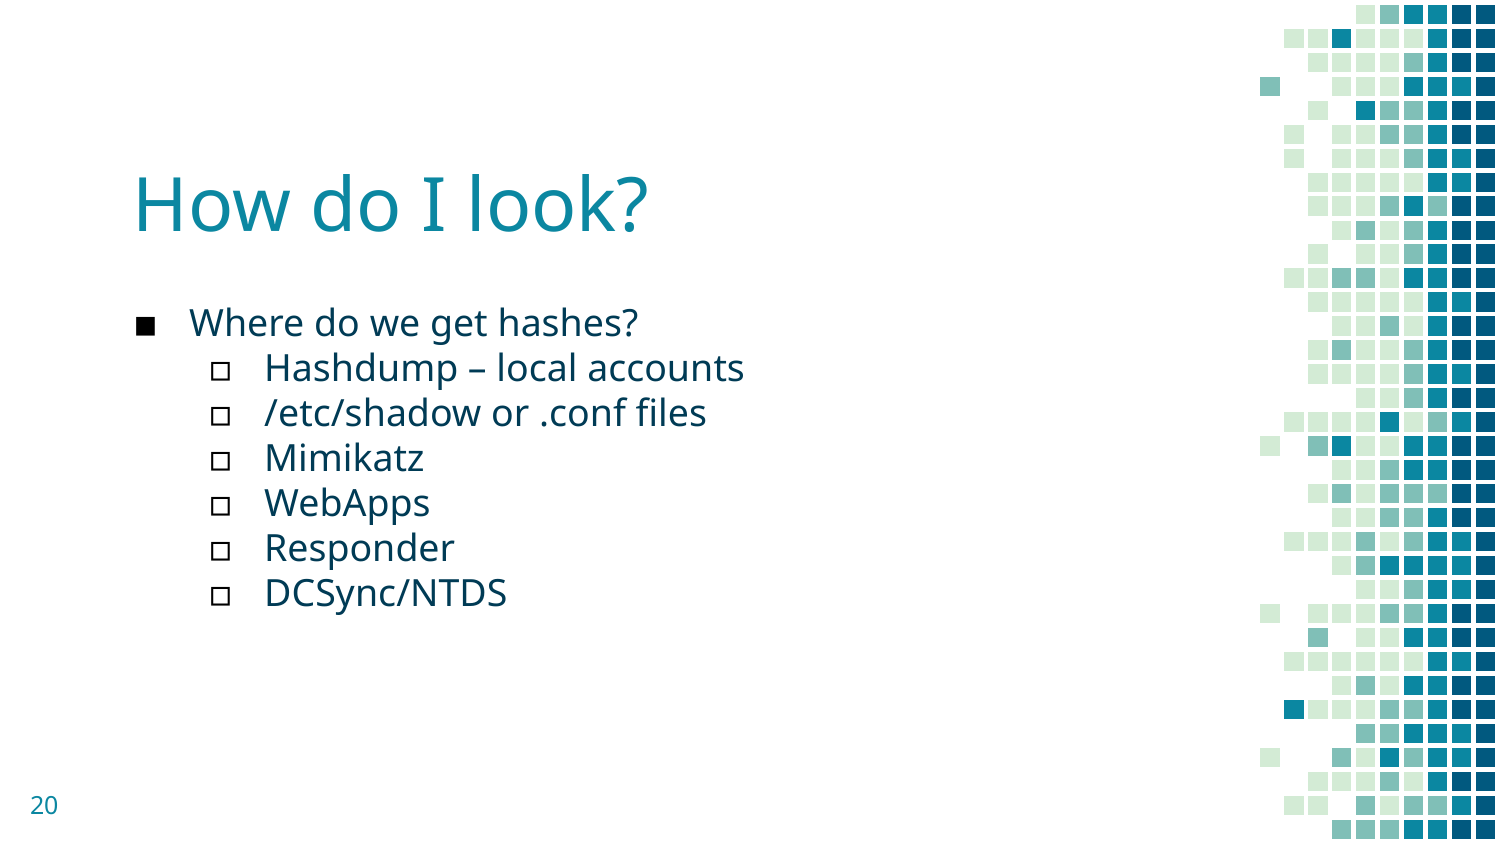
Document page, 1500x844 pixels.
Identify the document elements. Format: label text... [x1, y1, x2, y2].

title How do I look? [117, 121, 1227, 262]
slide_number 20 [15, 774, 105, 839]
list Where do we get hashes? Hashdump – local accounts /etc/shadow or .conf files Mimikatz WebApps Responder DCSync/NTDS [117, 284, 1227, 774]
